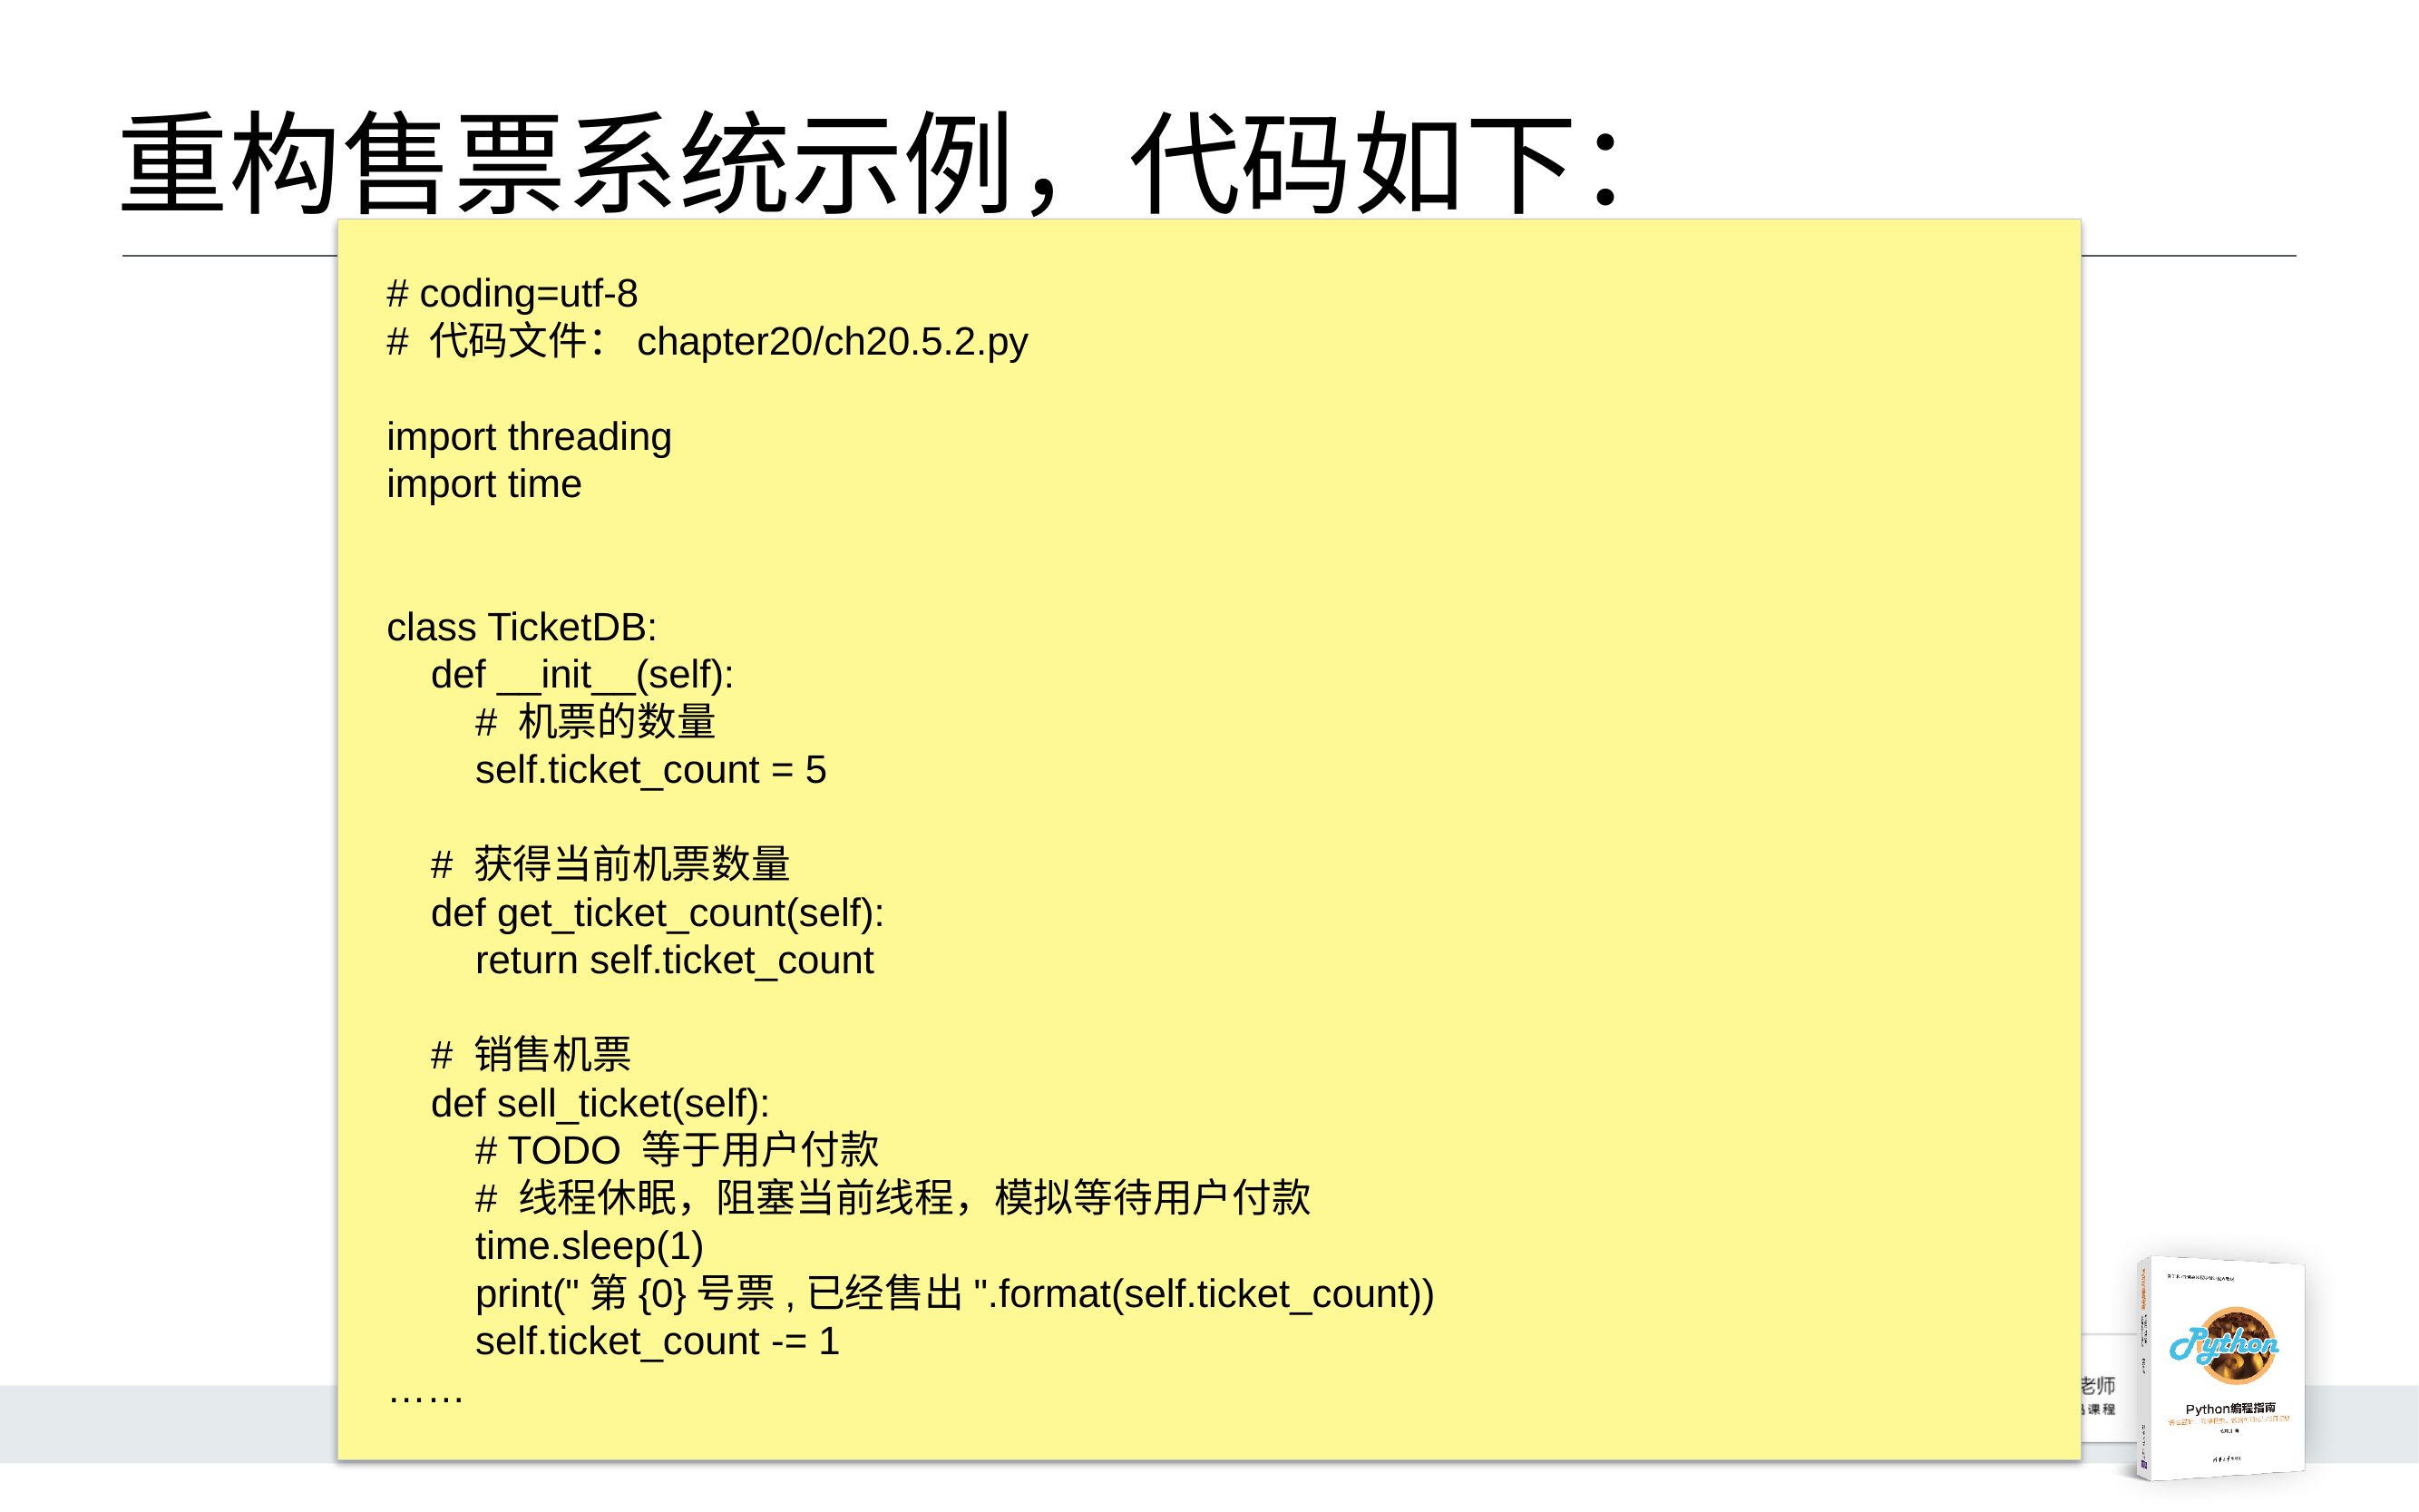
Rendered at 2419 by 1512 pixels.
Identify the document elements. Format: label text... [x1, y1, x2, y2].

title 重构售票系统示例，代码如下： [107, 83, 2148, 237]
picture [0, 0, 2419, 1512]
text_box # coding=utf-8 # 代码文件：chapter20/ch20.5.2.py import threading import time class TicketDB: def __init__(self): # 机票的数量 self.ticket_count = 5 # 获得当前机票数量 def get_ticket_count(self): return self.ticket_count # 销售机票 def sell_ticket(self): # TODO 等于用户付款 # 线程休眠，阻塞当前线程，模拟等待用户付款 time.sleep(1) print("第{0}号票,已经售出".format(self.ticket_count)) self.ticket_count -= 1 …… [337, 218, 2082, 1460]
